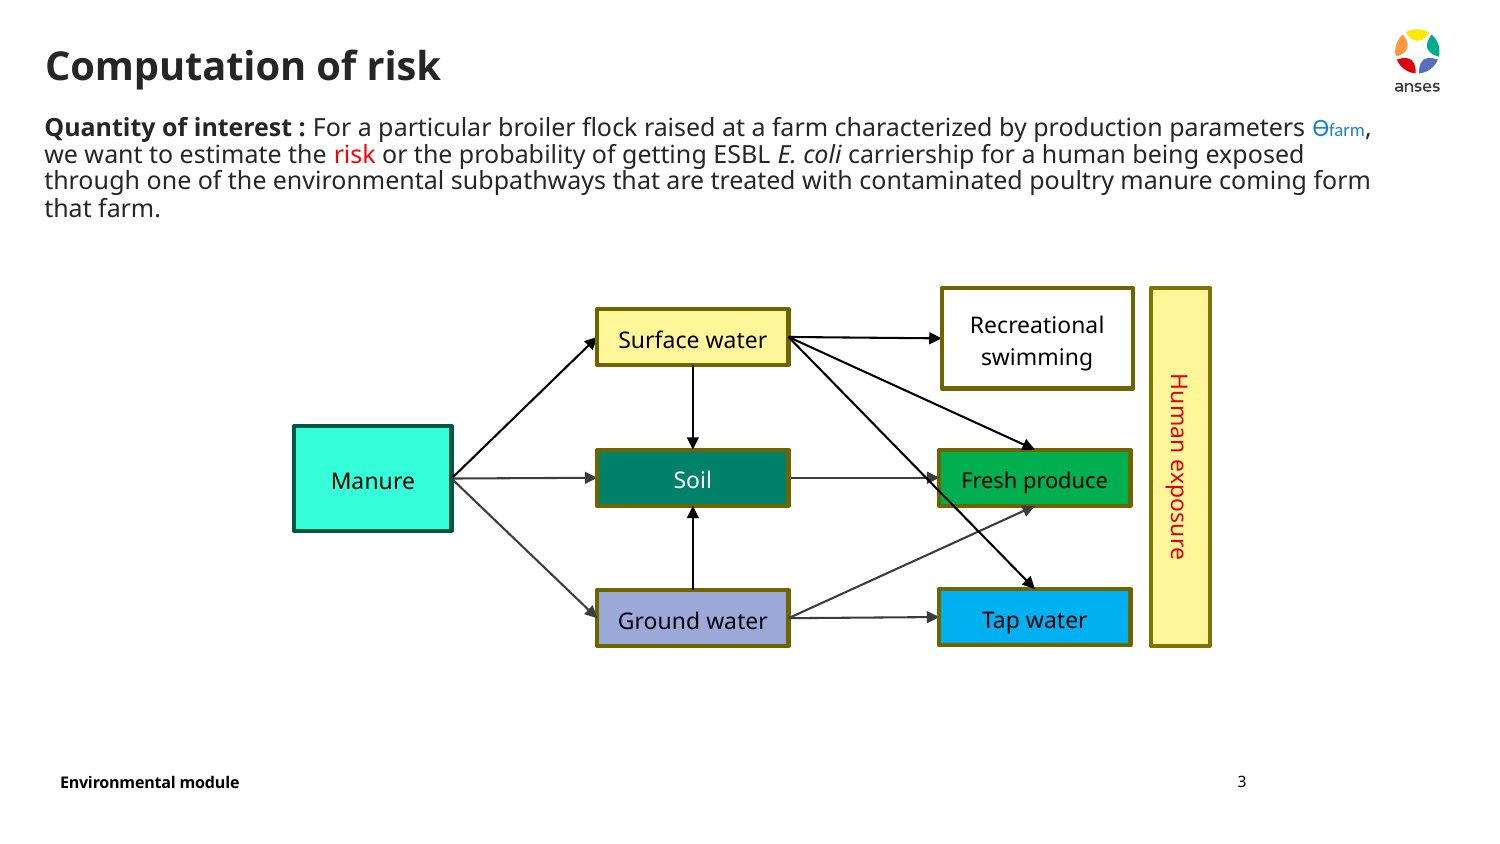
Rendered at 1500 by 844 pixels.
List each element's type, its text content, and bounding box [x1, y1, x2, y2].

text_box Human exposure [1149, 286, 1212, 648]
footer Environmental module [45, 764, 552, 800]
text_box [788, 336, 1036, 590]
text_box Quantity of interest : For a particular broiler flock raised at a farm characterized by production parameters Ɵfarm, we want to estimate the risk or the probability of getting ESBL E. coli carriership for a human being exposed through one of the environmental subpathways that are treated with contaminated poultry manure coming form that farm. [44, 114, 1383, 220]
slide_number 3 [1039, 764, 1262, 800]
title Computation of risk [45, 45, 1384, 151]
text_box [293, 287, 1134, 647]
